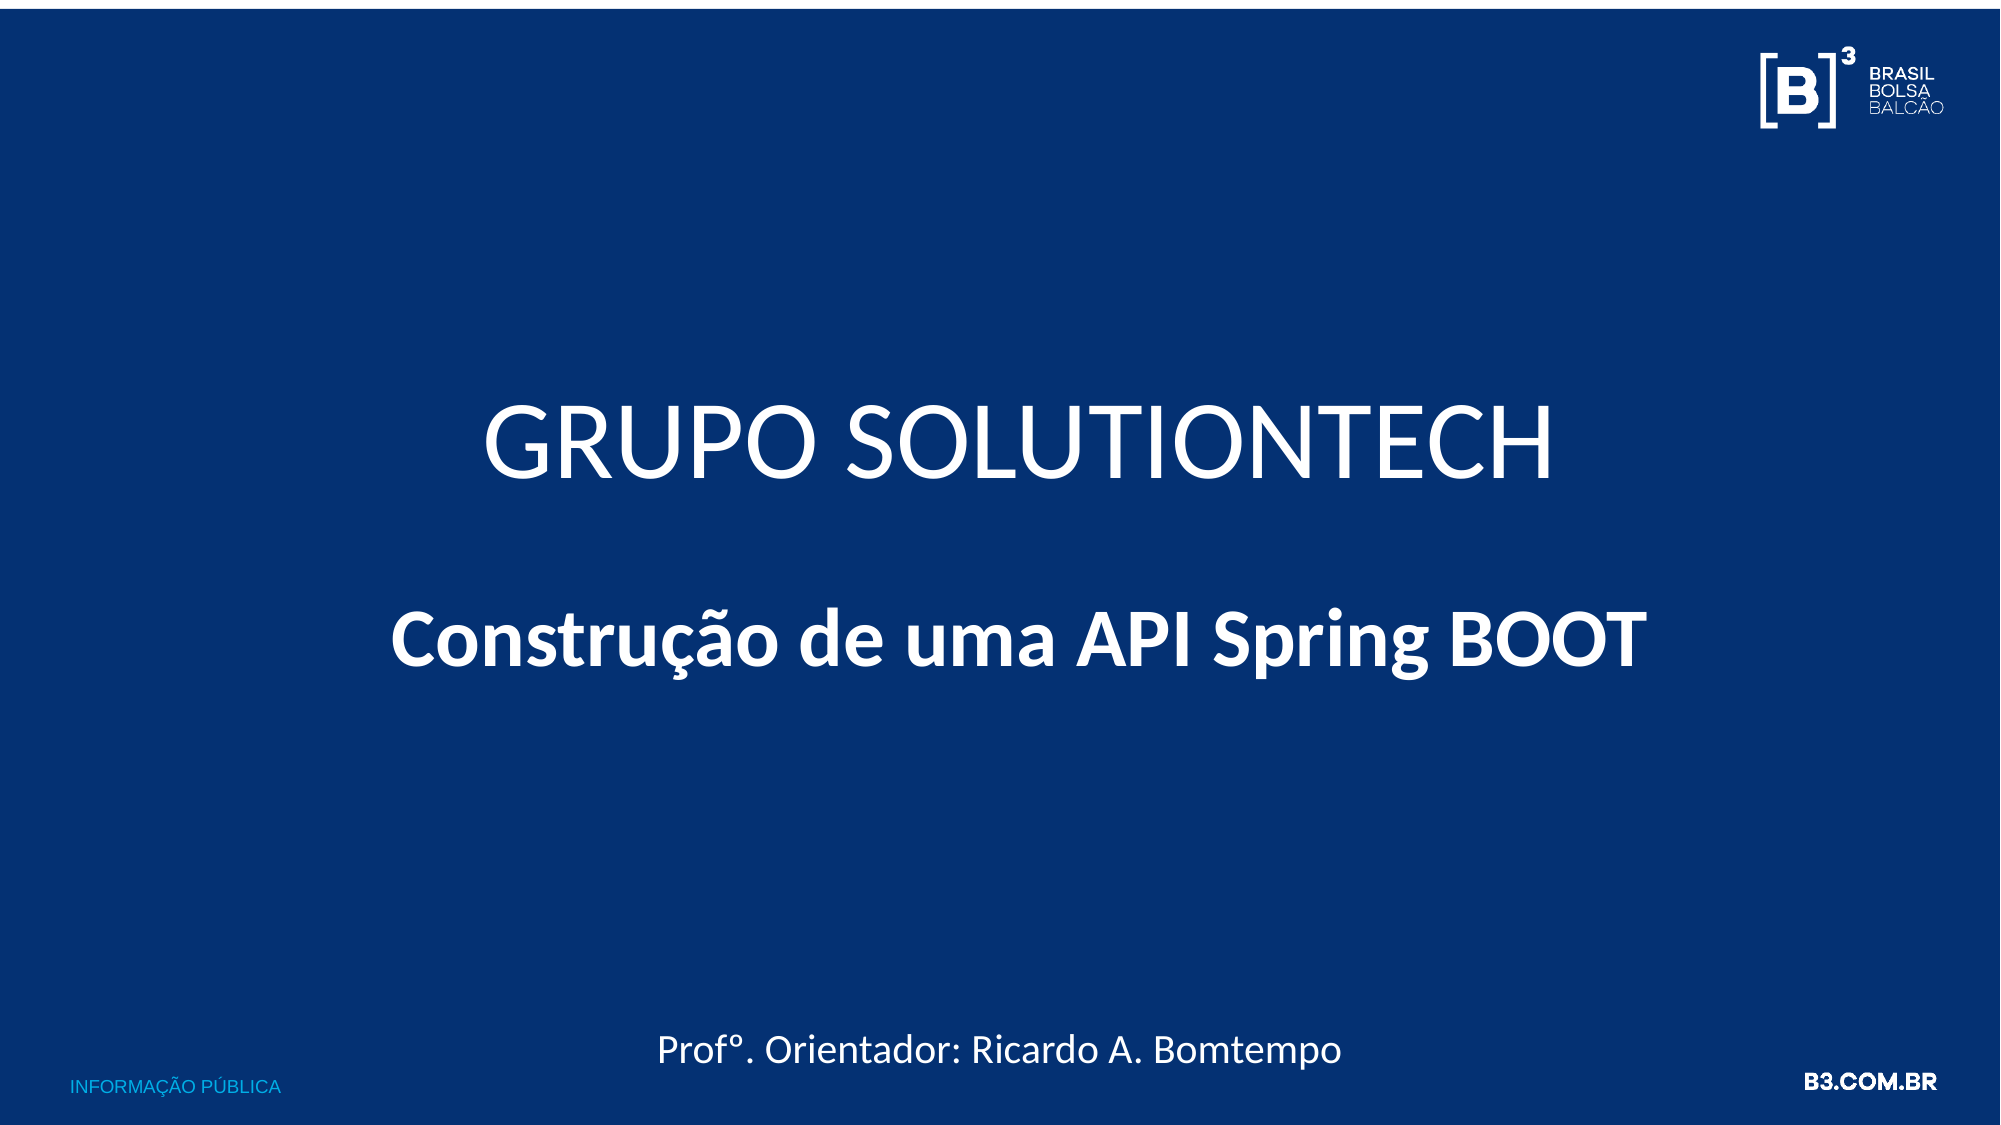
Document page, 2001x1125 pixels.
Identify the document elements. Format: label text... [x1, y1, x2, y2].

text_box [1756, 42, 1949, 131]
title GRUPO SOLUTIONTECH [242, 366, 1798, 604]
text_box Profº. Orientador: Ricardo A. Bomtempo [543, 1014, 1457, 1080]
text_box INFORMAÇÃO PÚBLICA [67, 1072, 285, 1098]
text_box [0, 8, 2000, 1125]
list Construção de uma API Spring BOOT [358, 583, 1682, 750]
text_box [1802, 1068, 1946, 1101]
